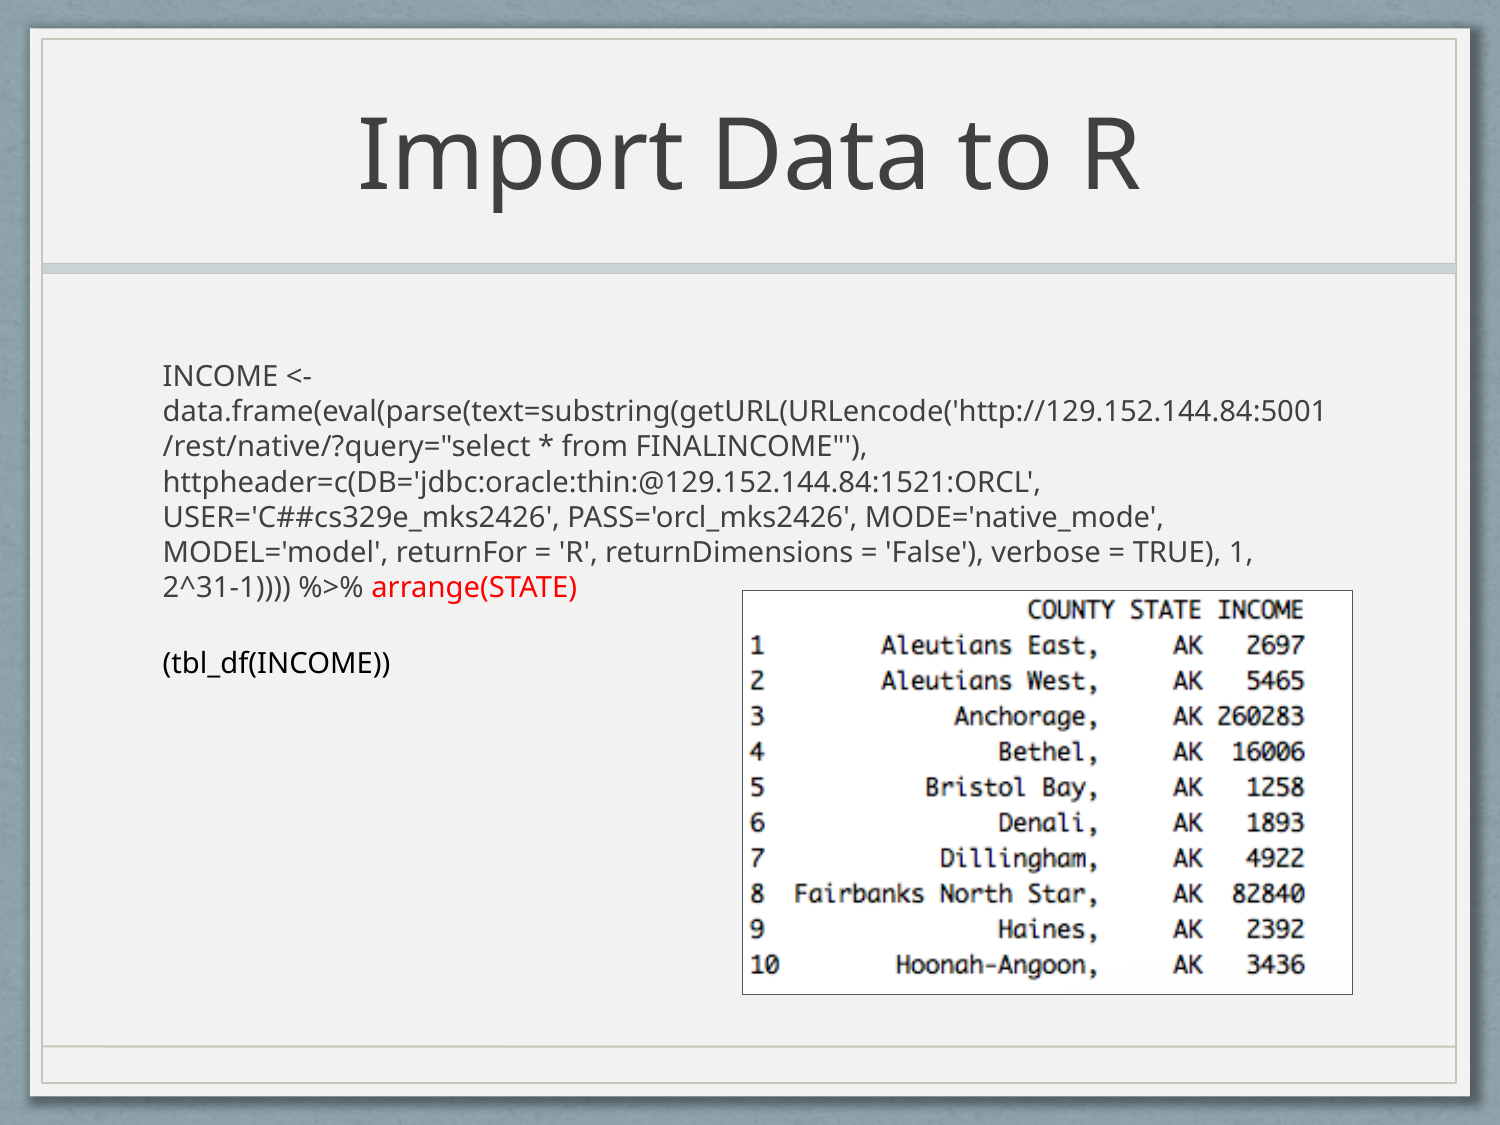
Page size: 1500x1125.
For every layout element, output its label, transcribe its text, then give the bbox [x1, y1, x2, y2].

list INCOME <- data.frame(eval(parse(text=substring(getURL(URLencode('http://129.152.144.84:5001/rest/native/?query="select * from FINALINCOME"'), httpheader=c(DB='jdbc:oracle:thin:@129.152.144.84:1521:ORCL', USER='C##cs329e_mks2426', PASS='orcl_mks2426', MODE='native_mode', MODEL='model', returnFor = 'R', returnDimensions = 'False'), verbose = TRUE), 1, 2^31-1)))) %>% arrange(STATE) (tbl_df(INCOME)) [147, 350, 1353, 995]
picture [741, 590, 1354, 996]
title Import Data to R [147, 40, 1353, 260]
